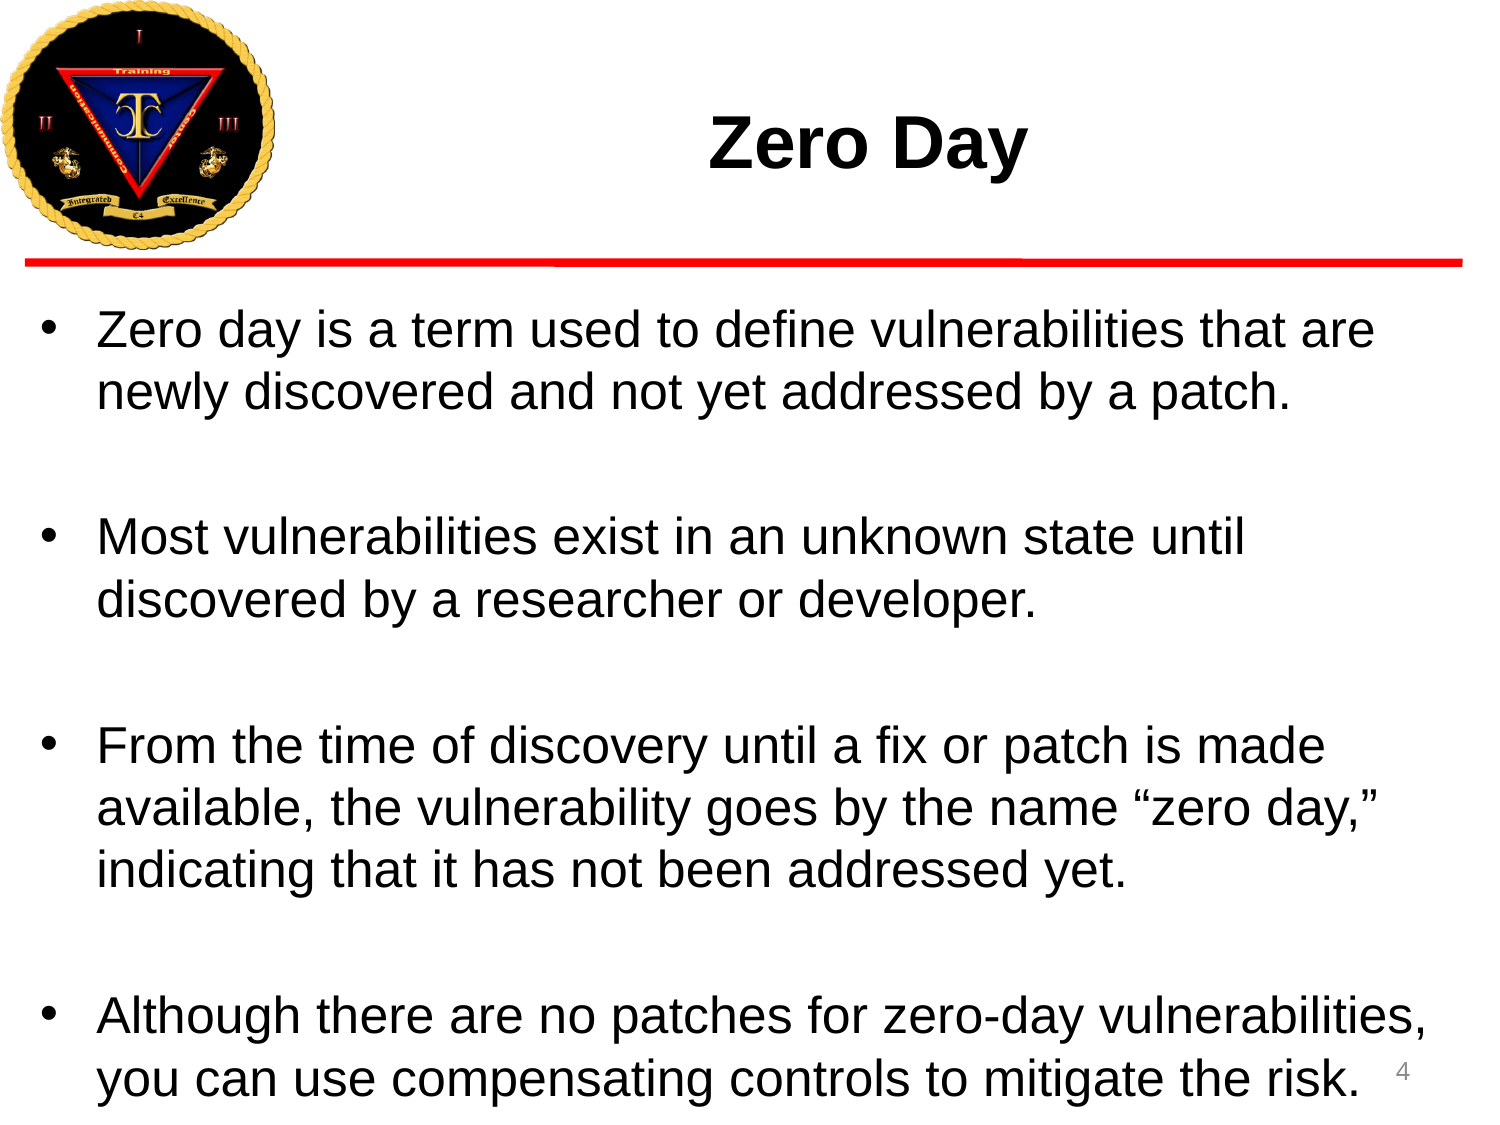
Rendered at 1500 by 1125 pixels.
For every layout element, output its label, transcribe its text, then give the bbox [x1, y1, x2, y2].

slide_number 4 [1074, 1042, 1425, 1103]
list Zero day is a term used to define vulnerabilities that are newly discovered and not yet addressed by a patch. Most vulnerabilities exist in an unknown state until discovered by a researcher or developer. From the time of discovery until a fix or patch is made available, the vulnerability goes by the name “zero day,” indicating that it has not been addressed yet. Although there are no patches for zero-day vulnerabilities, you can use compensating controls to mitigate the risk. [24, 287, 1463, 1125]
picture [0, 0, 275, 250]
title Zero Day [274, 44, 1463, 233]
